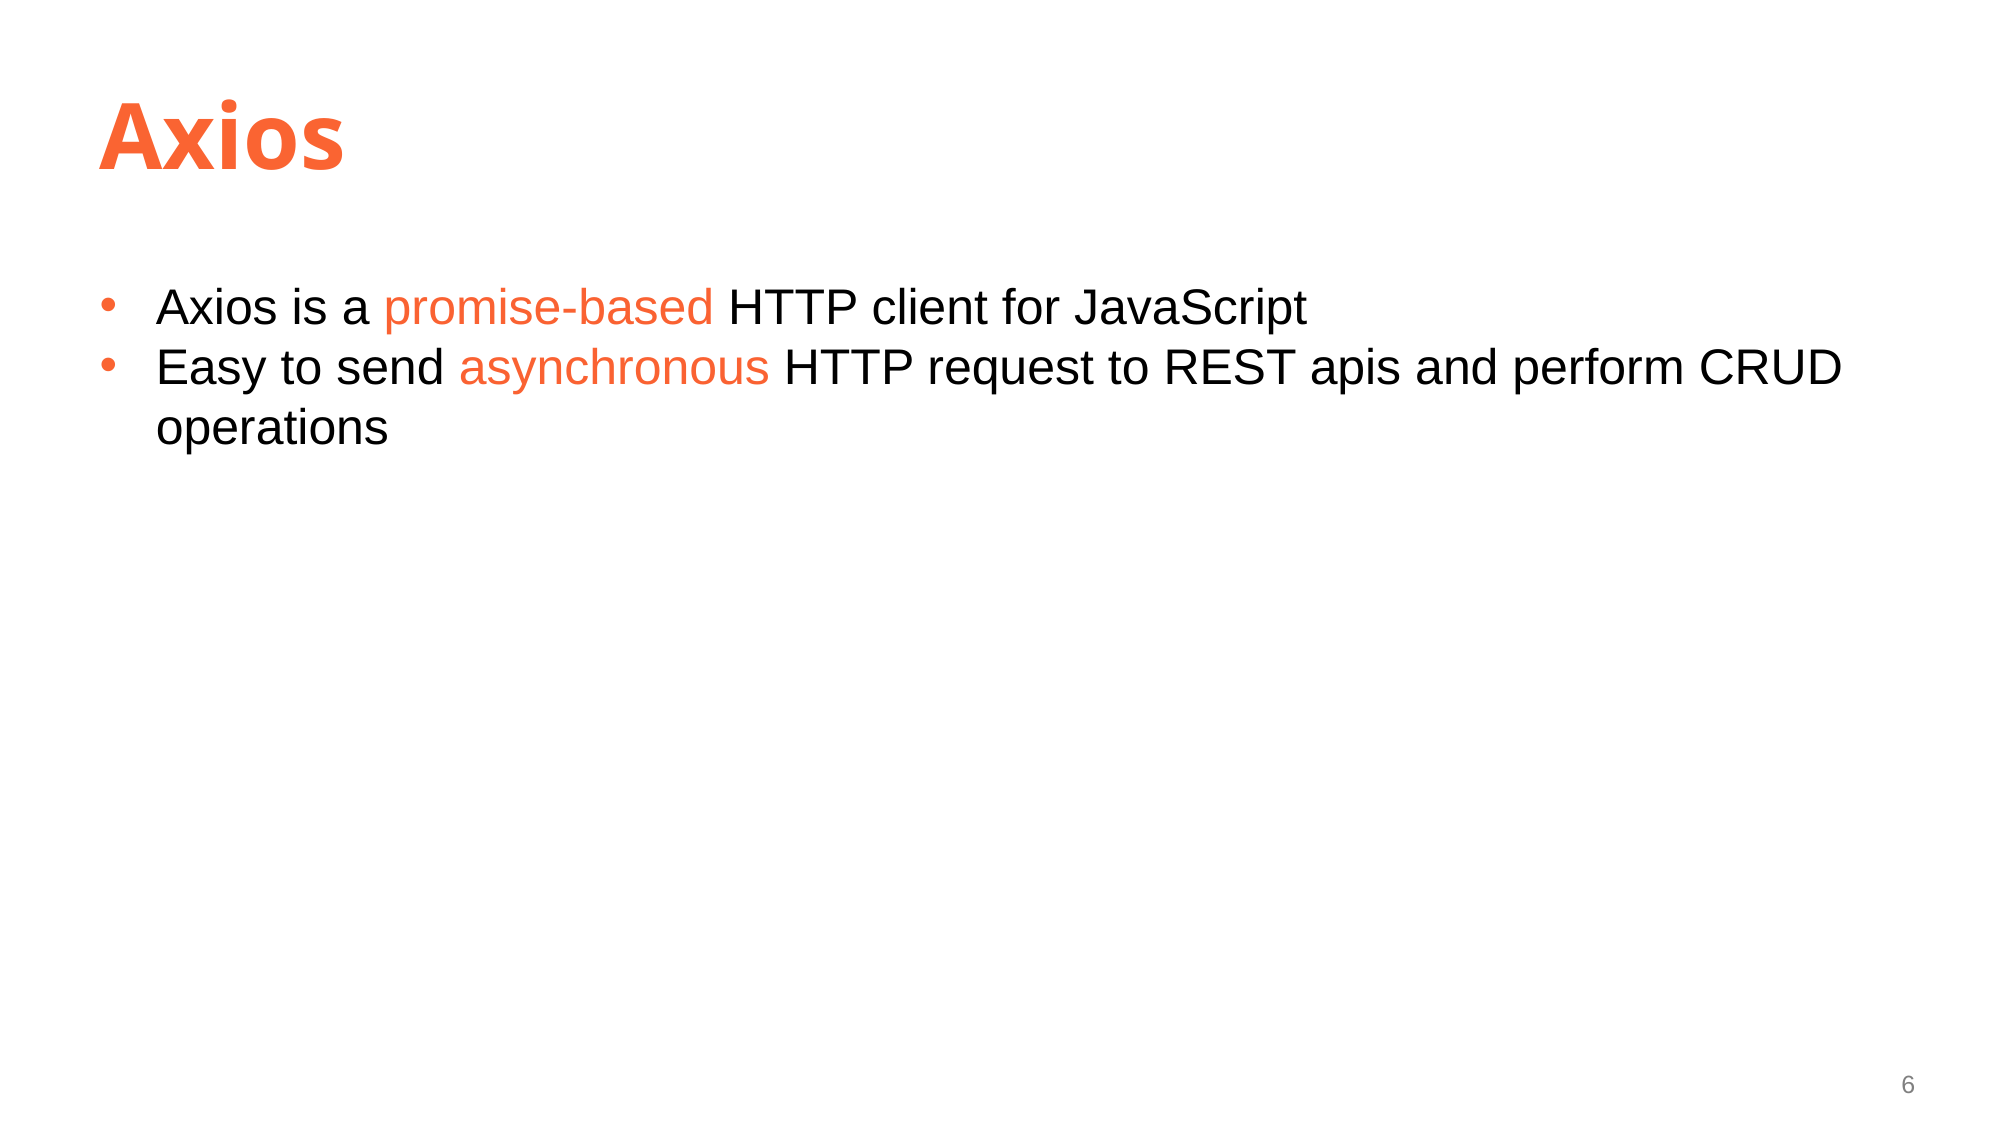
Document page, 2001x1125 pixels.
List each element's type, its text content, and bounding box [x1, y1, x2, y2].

title Axios [84, 49, 1916, 233]
list Axios is a promise-based HTTP client for JavaScript Easy to send asynchronous HTTP request to REST apis and perform CRUD operations [84, 267, 1916, 1041]
slide_number 6 [1815, 1061, 1916, 1107]
